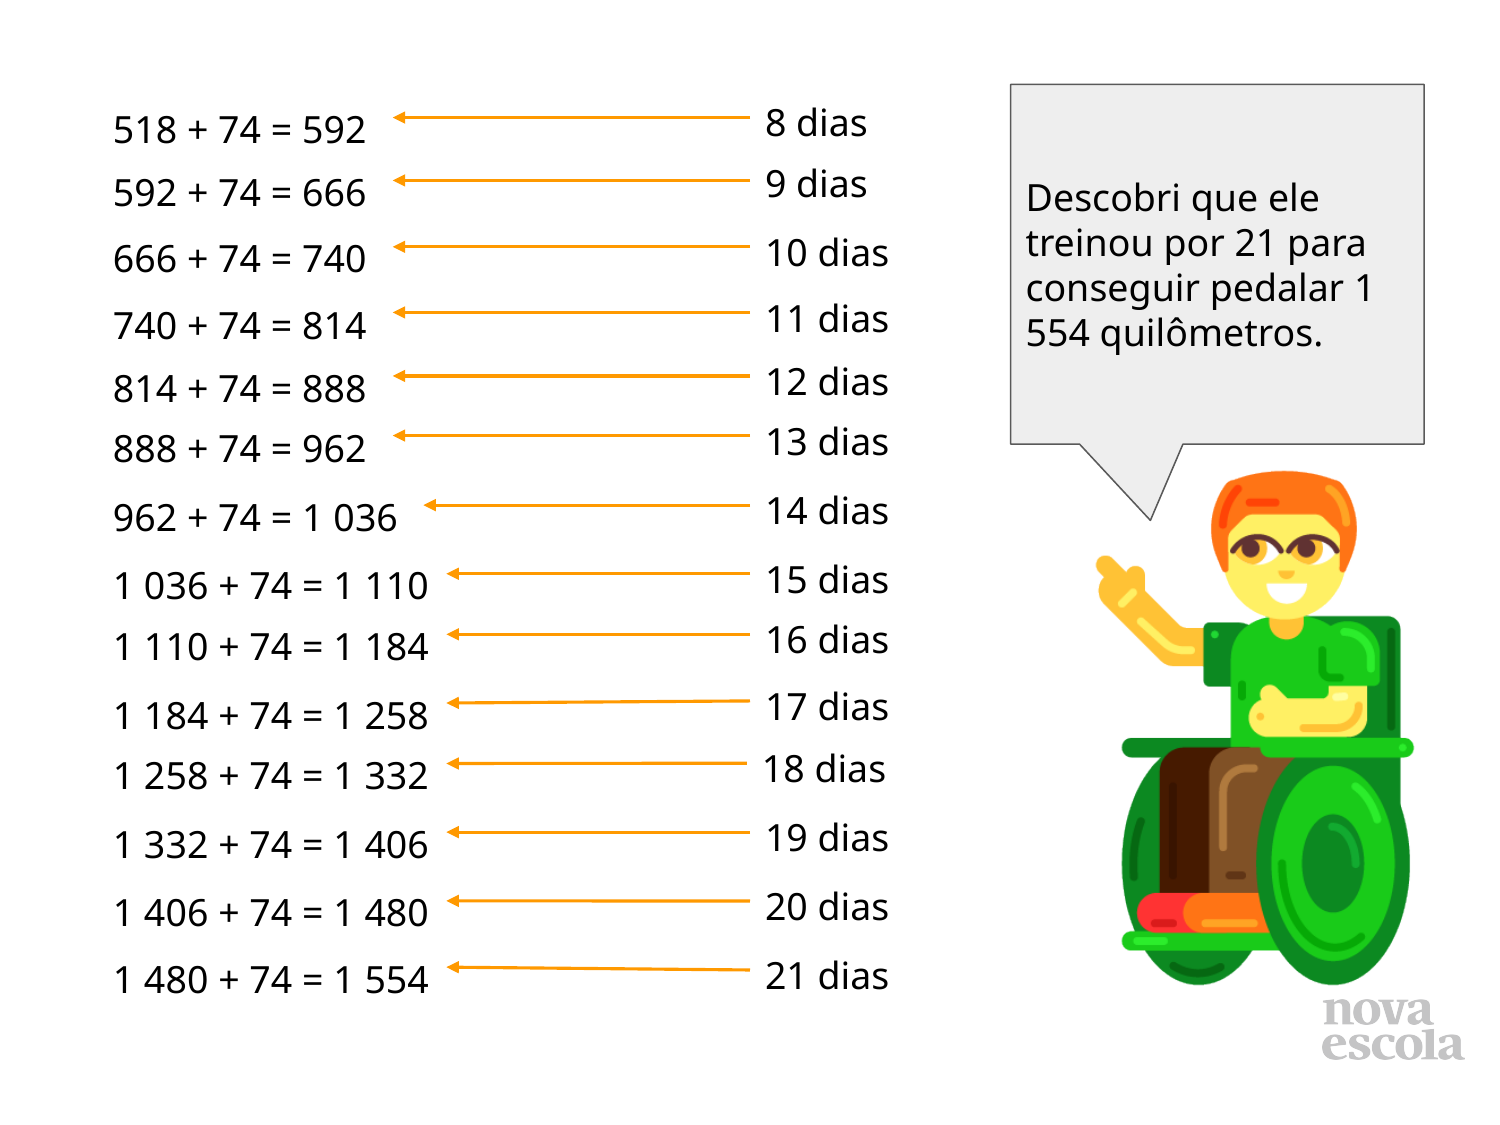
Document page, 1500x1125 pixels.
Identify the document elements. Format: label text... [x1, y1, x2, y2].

text_box 17 dias [750, 667, 1045, 735]
text_box 20 dias [750, 867, 1045, 935]
text_box 12 dias [750, 342, 1010, 403]
text_box 15 dias [750, 540, 1045, 601]
text_box 1 110 + 74 = 1 184 [97, 601, 447, 668]
text_box 518 + 74 = 592 [97, 84, 393, 147]
text_box 888 + 74 = 962 [97, 403, 393, 470]
text_box 1 480 + 74 = 1 554 [97, 934, 447, 1001]
text_box 13 dias [750, 403, 1045, 470]
text_box 666 + 74 = 740 [97, 213, 393, 279]
text_box 1 406 + 74 = 1 480 [97, 867, 447, 934]
text_box 740 + 74 = 814 [97, 279, 393, 342]
text_box 1 184 + 74 = 1 258 [97, 669, 447, 730]
text_box 8 dias [750, 84, 1010, 144]
text_box Descobri que ele treinou por 21 para conseguir pedalar 1 554 quilômetros. [1010, 84, 1425, 453]
picture [1089, 451, 1465, 1060]
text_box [446, 966, 751, 971]
text_box 18 dias [746, 730, 1042, 797]
text_box 9 dias [750, 144, 1010, 212]
text_box 10 dias [750, 213, 1010, 279]
text_box 1 332 + 74 = 1 406 [97, 799, 447, 866]
text_box 814 + 74 = 888 [97, 342, 393, 403]
text_box 1 036 + 74 = 1 110 [97, 540, 447, 601]
text_box 16 dias [750, 601, 1045, 667]
text_box 11 dias [750, 279, 1010, 342]
text_box 19 dias [750, 799, 1045, 866]
text_box 14 dias [750, 471, 1045, 539]
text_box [446, 700, 751, 704]
text_box 592 + 74 = 666 [97, 147, 393, 213]
text_box 1 258 + 74 = 1 332 [97, 730, 447, 797]
text_box 21 dias [750, 936, 1045, 1004]
text_box 962 + 74 = 1 036 [97, 471, 424, 539]
